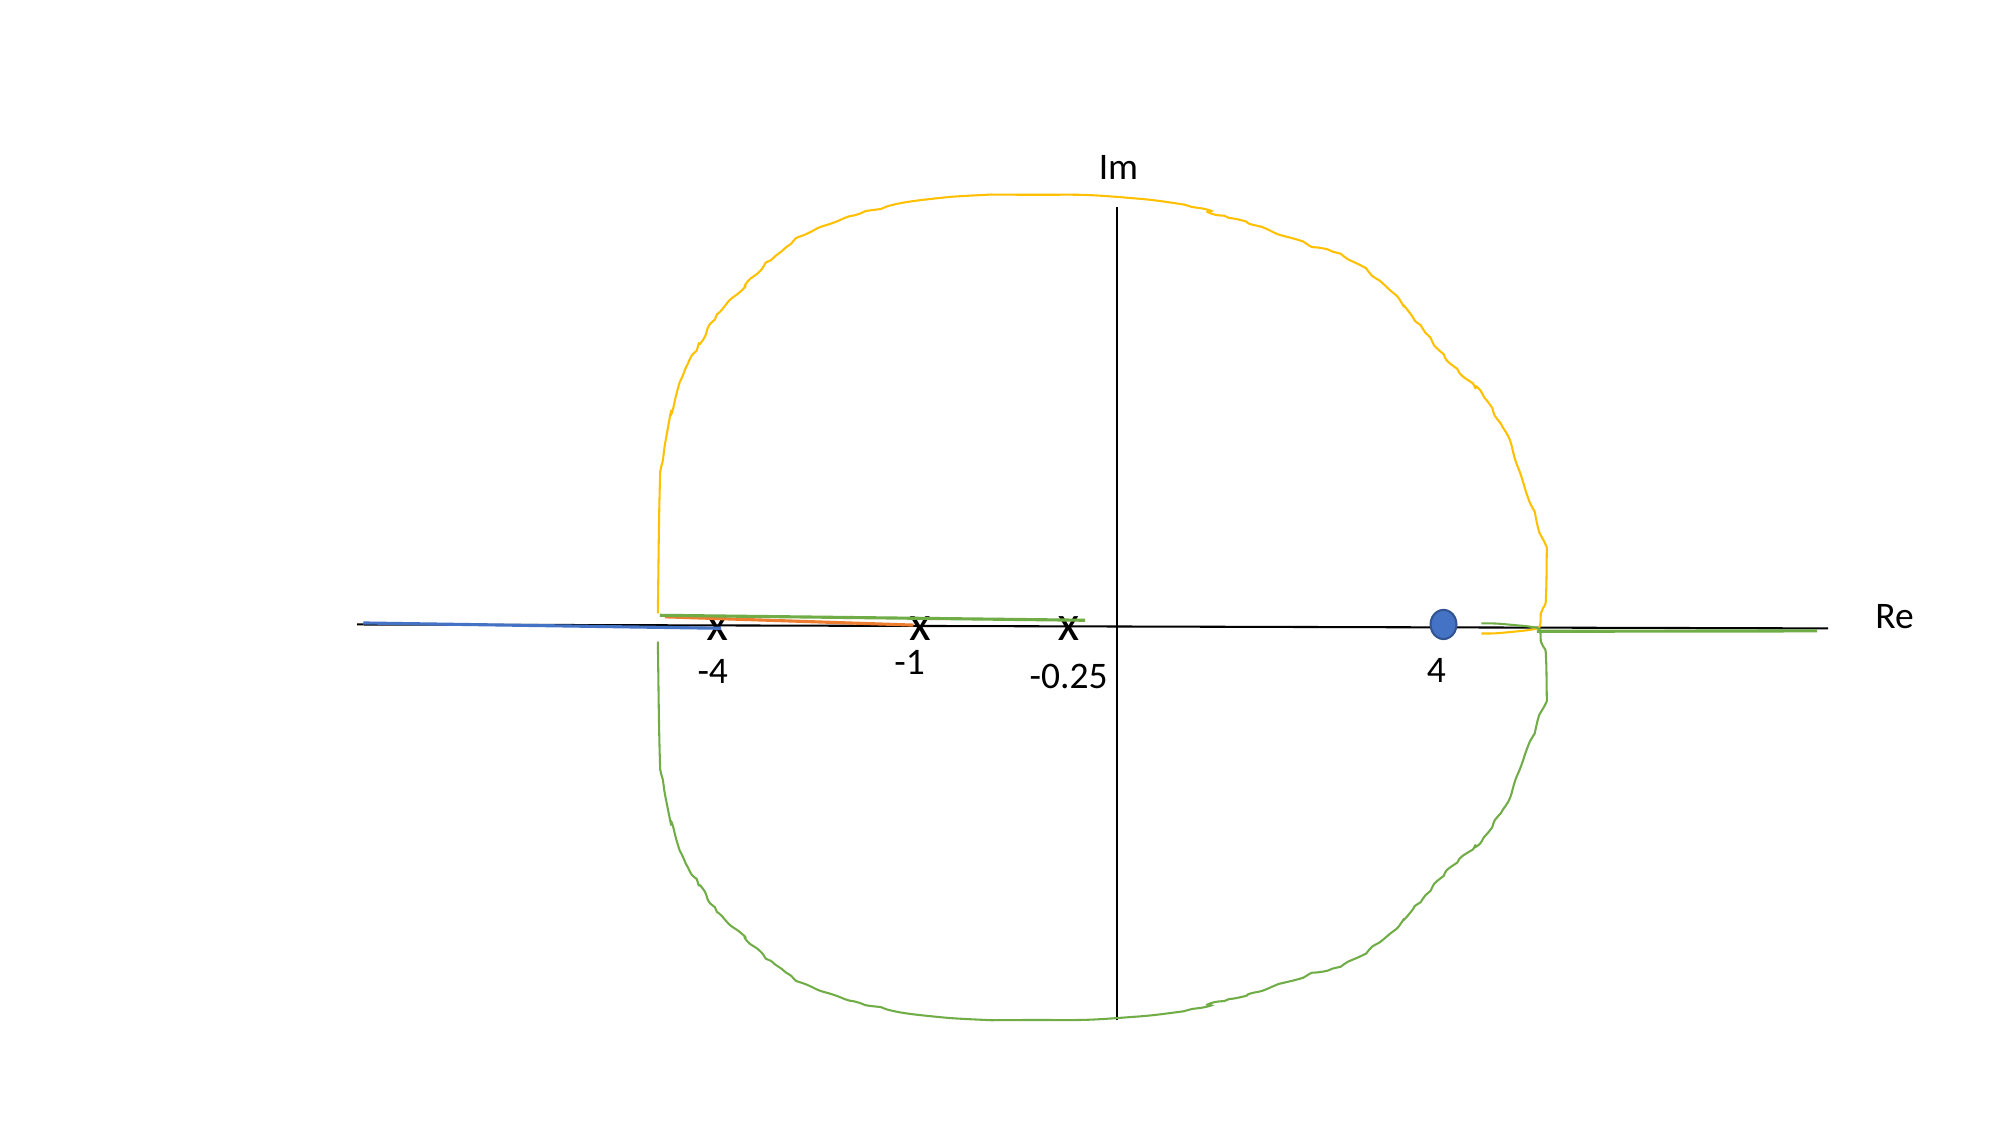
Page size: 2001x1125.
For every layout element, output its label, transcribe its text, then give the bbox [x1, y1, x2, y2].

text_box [722, 624, 1829, 629]
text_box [659, 615, 1086, 621]
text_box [363, 622, 722, 629]
text_box x [1042, 629, 1086, 633]
text_box x [691, 629, 734, 639]
text_box -1 [879, 629, 940, 636]
text_box Im [1083, 134, 1154, 195]
text_box [1118, 629, 1548, 1020]
text_box [656, 193, 1548, 624]
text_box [665, 621, 914, 626]
text_box Re [1860, 584, 1929, 644]
text_box [656, 631, 1117, 1022]
